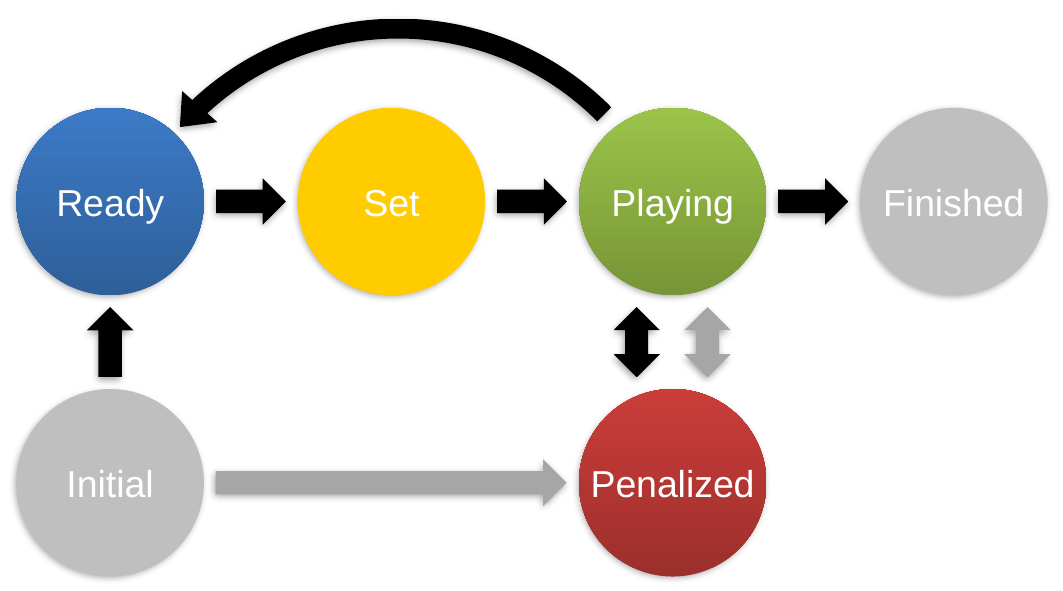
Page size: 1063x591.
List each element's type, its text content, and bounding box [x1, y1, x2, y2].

text_box Playing [578, 107, 767, 296]
text_box Finished [860, 107, 1048, 296]
text_box Set [297, 107, 486, 296]
text_box [179, 18, 612, 128]
text_box Ready [16, 107, 204, 296]
text_box [778, 178, 849, 225]
text_box [496, 178, 568, 225]
text_box [684, 307, 731, 378]
text_box [86, 307, 134, 378]
text_box [613, 307, 660, 378]
text_box [215, 178, 286, 225]
text_box Initial [16, 389, 204, 577]
text_box [215, 459, 567, 507]
text_box Penalized [578, 389, 767, 577]
